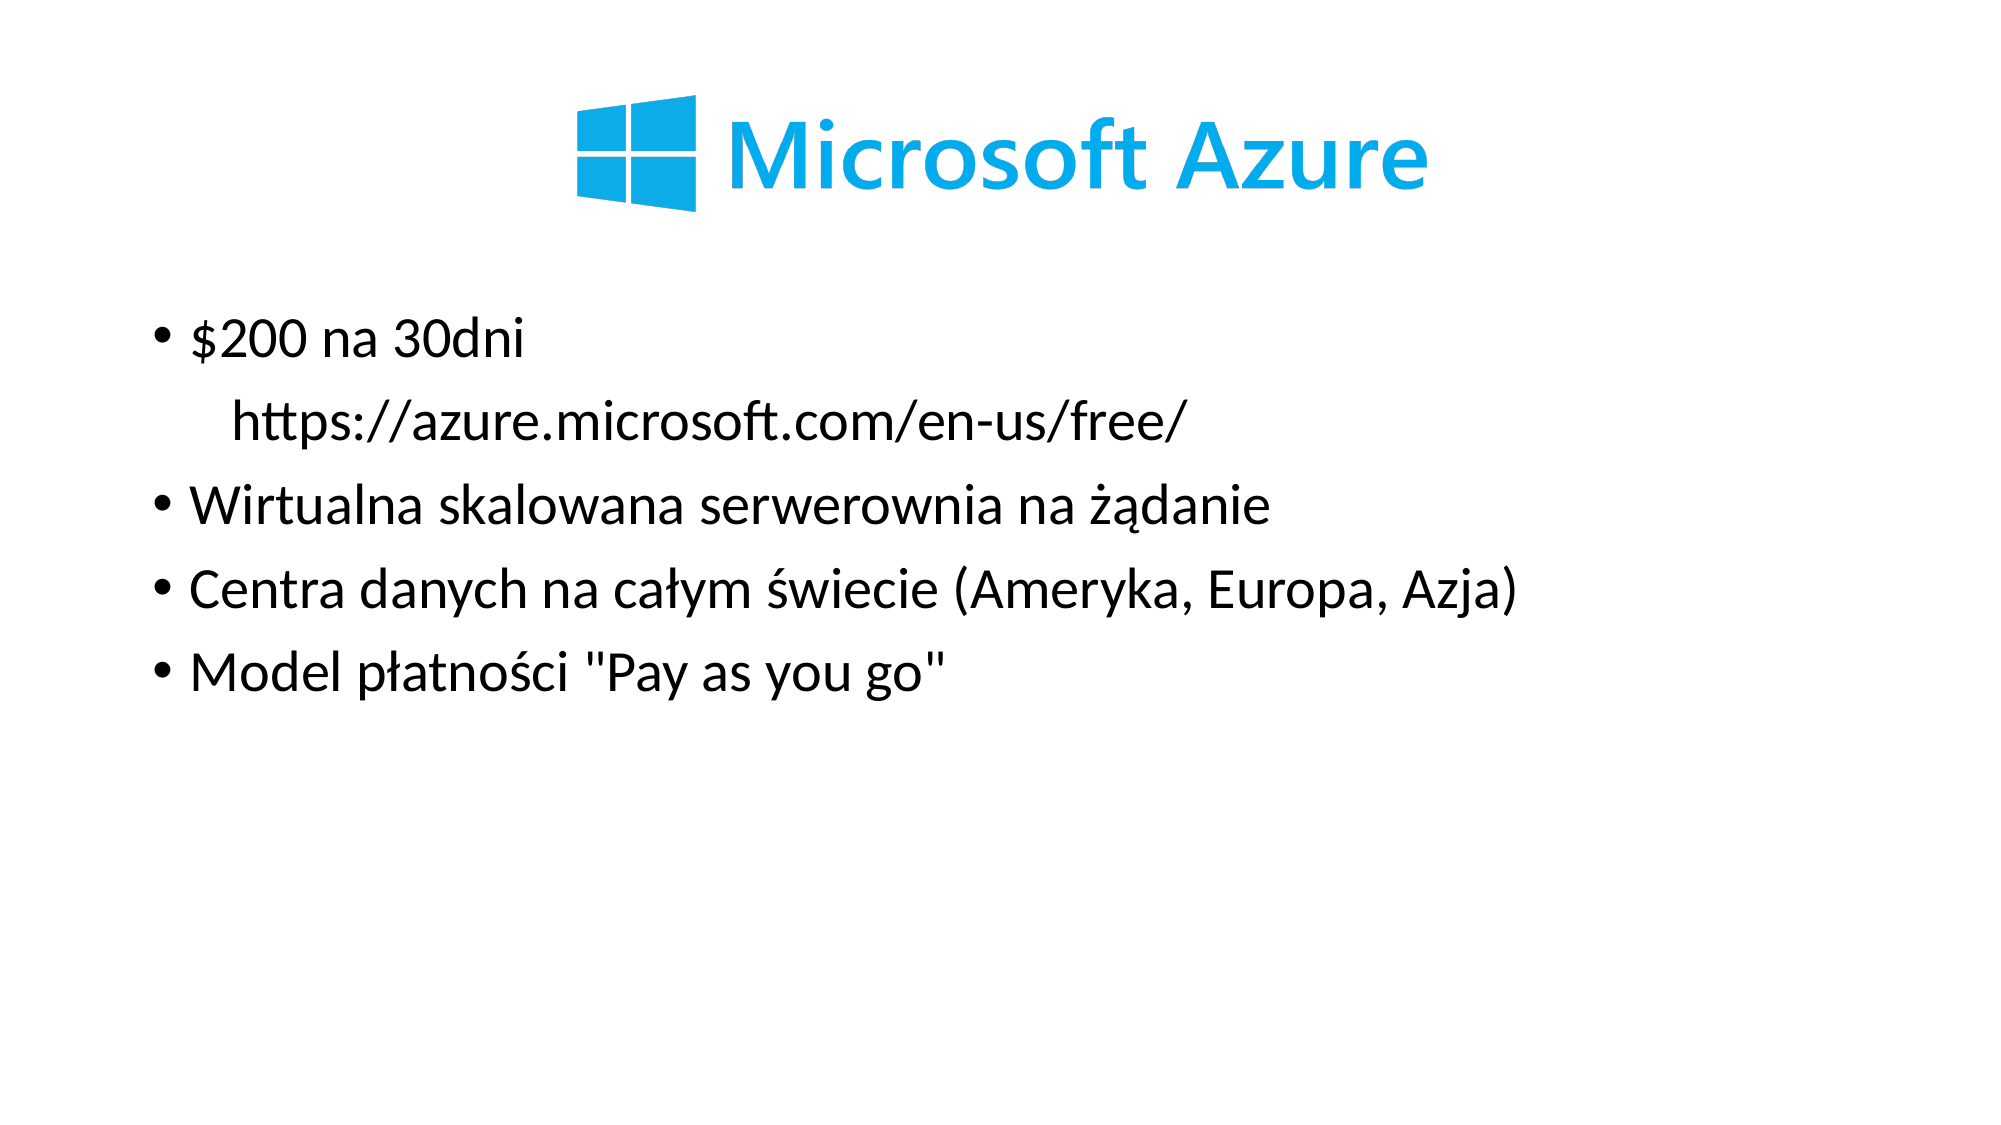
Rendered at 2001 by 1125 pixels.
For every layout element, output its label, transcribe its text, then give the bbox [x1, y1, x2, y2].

picture [577, 95, 1427, 212]
list $200 na 30dni https://azure.microsoft.com/en-us/free/ Wirtualna skalowana serwerownia na żądanie Centra danych na całym świecie (Ameryka, Europa, Azja) Model płatności "Pay as you go" [137, 299, 1863, 1014]
picture [1395, 148, 1416, 159]
